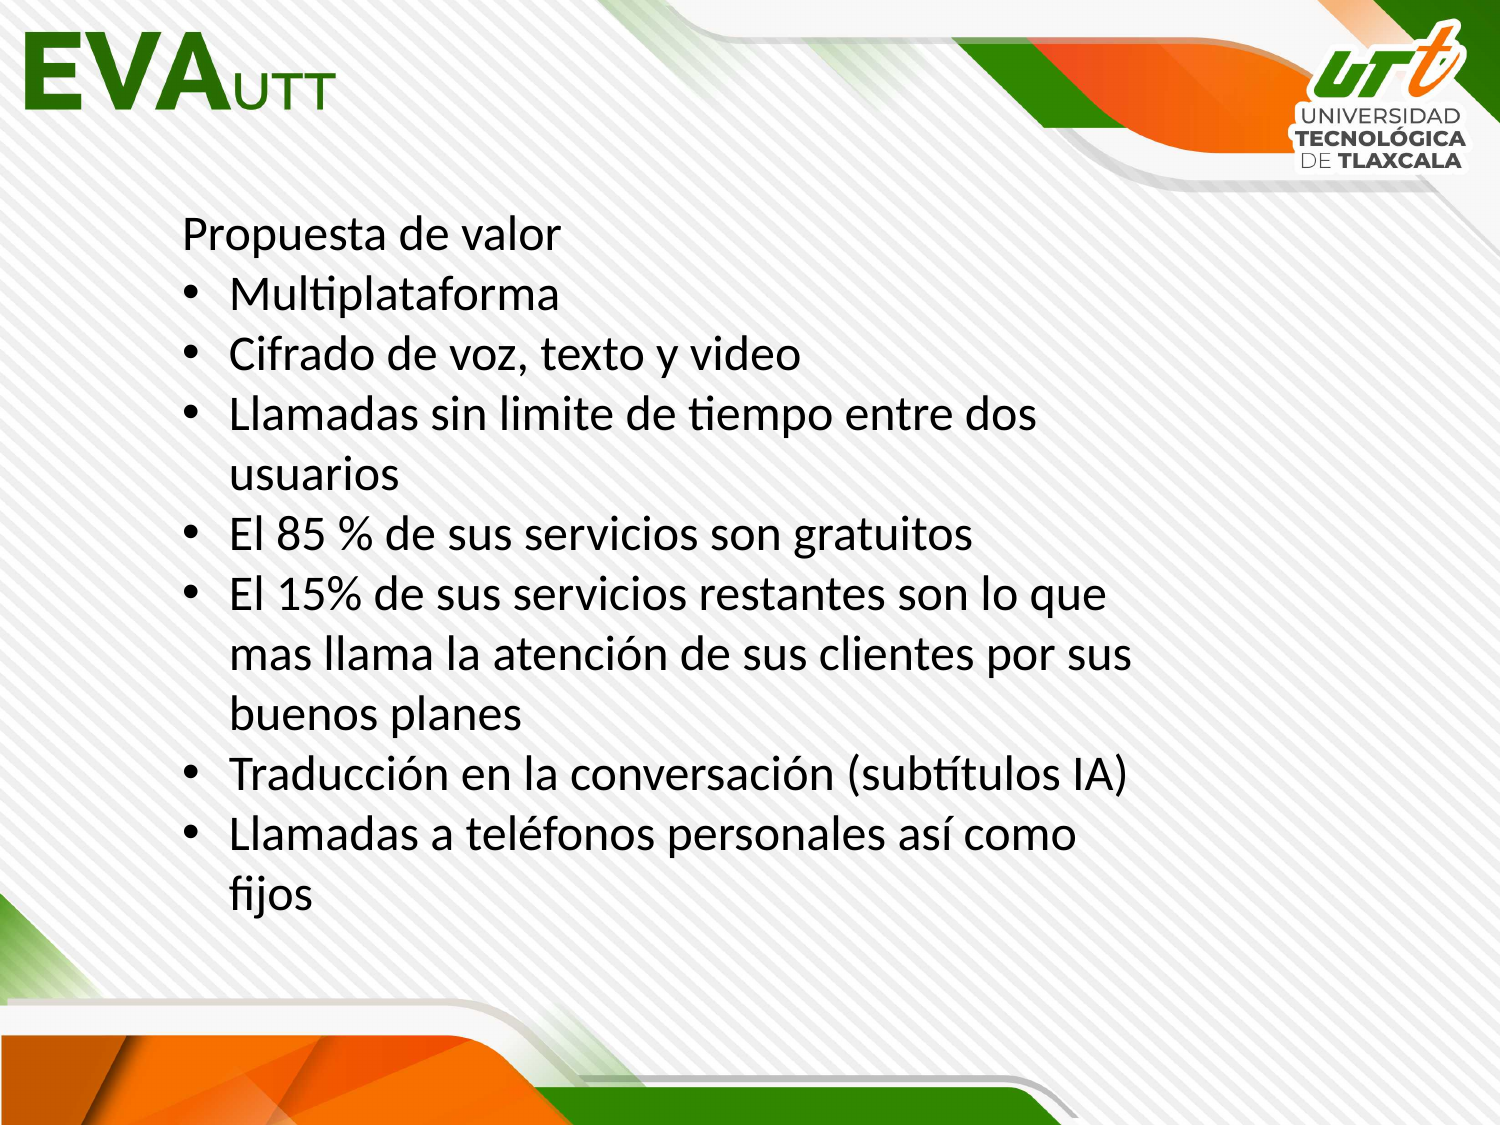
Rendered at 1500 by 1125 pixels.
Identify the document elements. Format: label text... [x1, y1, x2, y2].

picture [0, 0, 1500, 1125]
text_box Propuesta de valor Multiplataforma Cifrado de voz, texto y video Llamadas sin limite de tiempo entre dos usuarios El 85 % de sus servicios son gratuitos El 15% de sus servicios restantes son lo que mas llama la atención de sus clientes por sus buenos planes Traducción en la conversación (subtítulos IA) Llamadas a teléfonos personales así como fijos [167, 193, 1153, 974]
